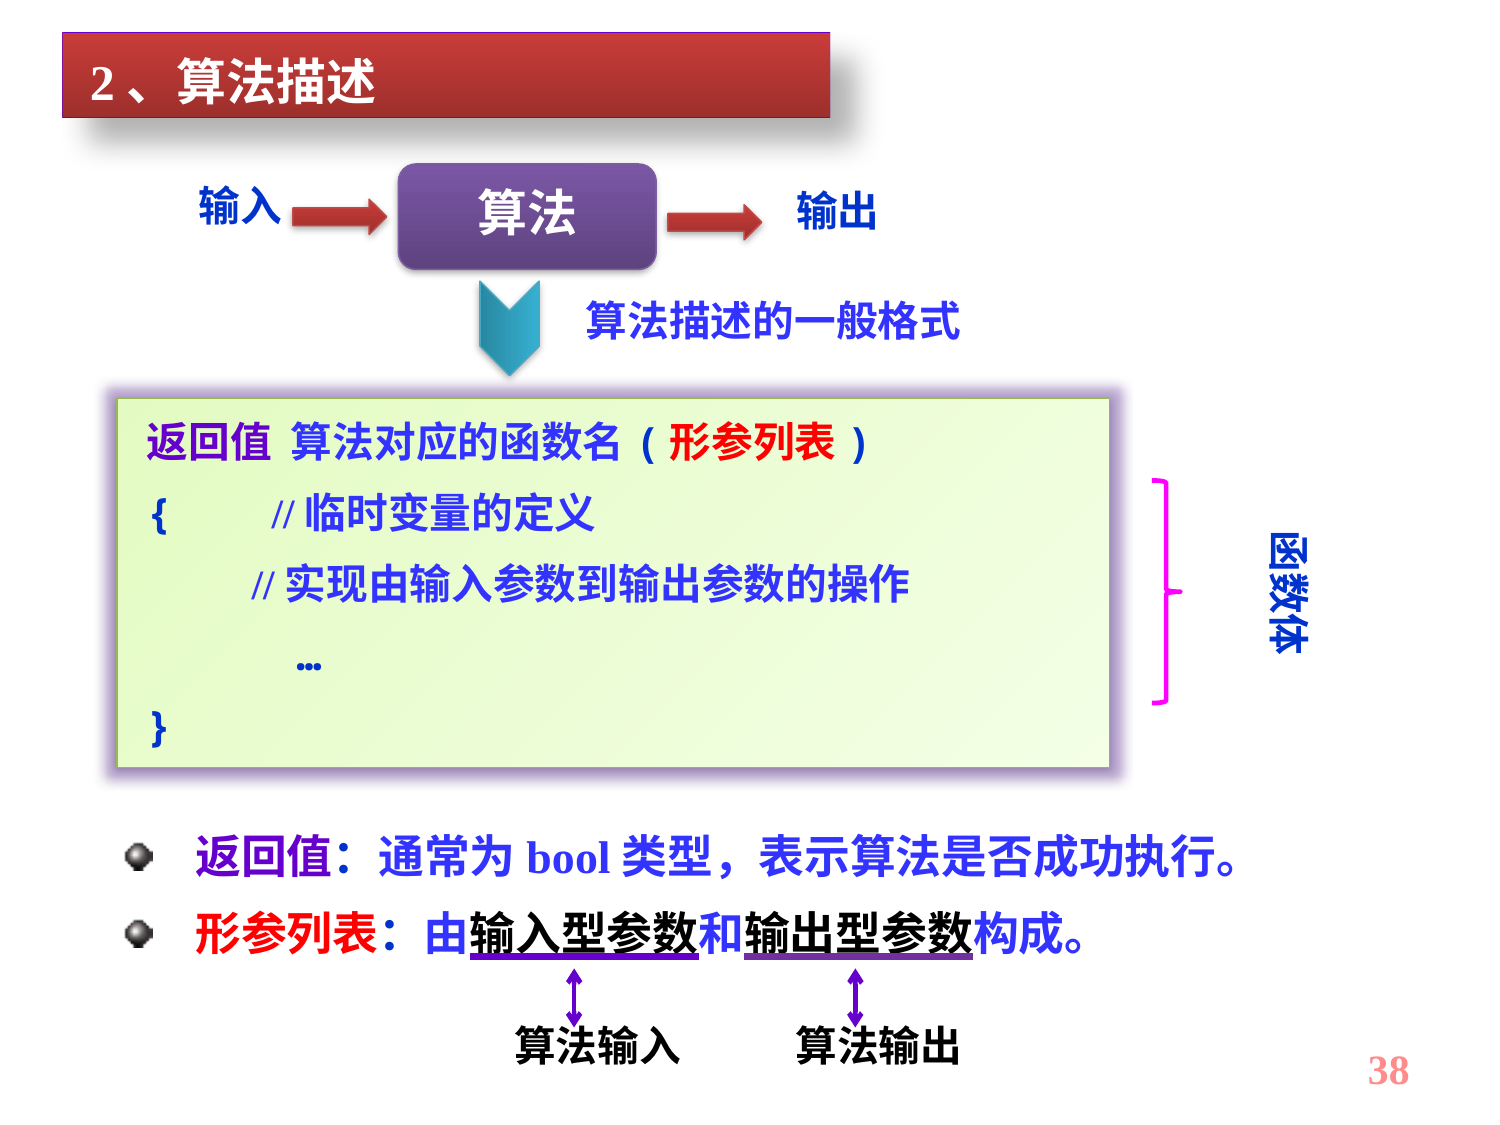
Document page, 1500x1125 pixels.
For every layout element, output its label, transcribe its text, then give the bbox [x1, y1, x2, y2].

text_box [175, 163, 903, 270]
slide_number 38 [1074, 1042, 1425, 1103]
text_box 2、算法描述 [62, 32, 831, 118]
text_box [116, 398, 1313, 788]
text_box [105, 820, 1313, 1086]
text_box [479, 280, 997, 376]
